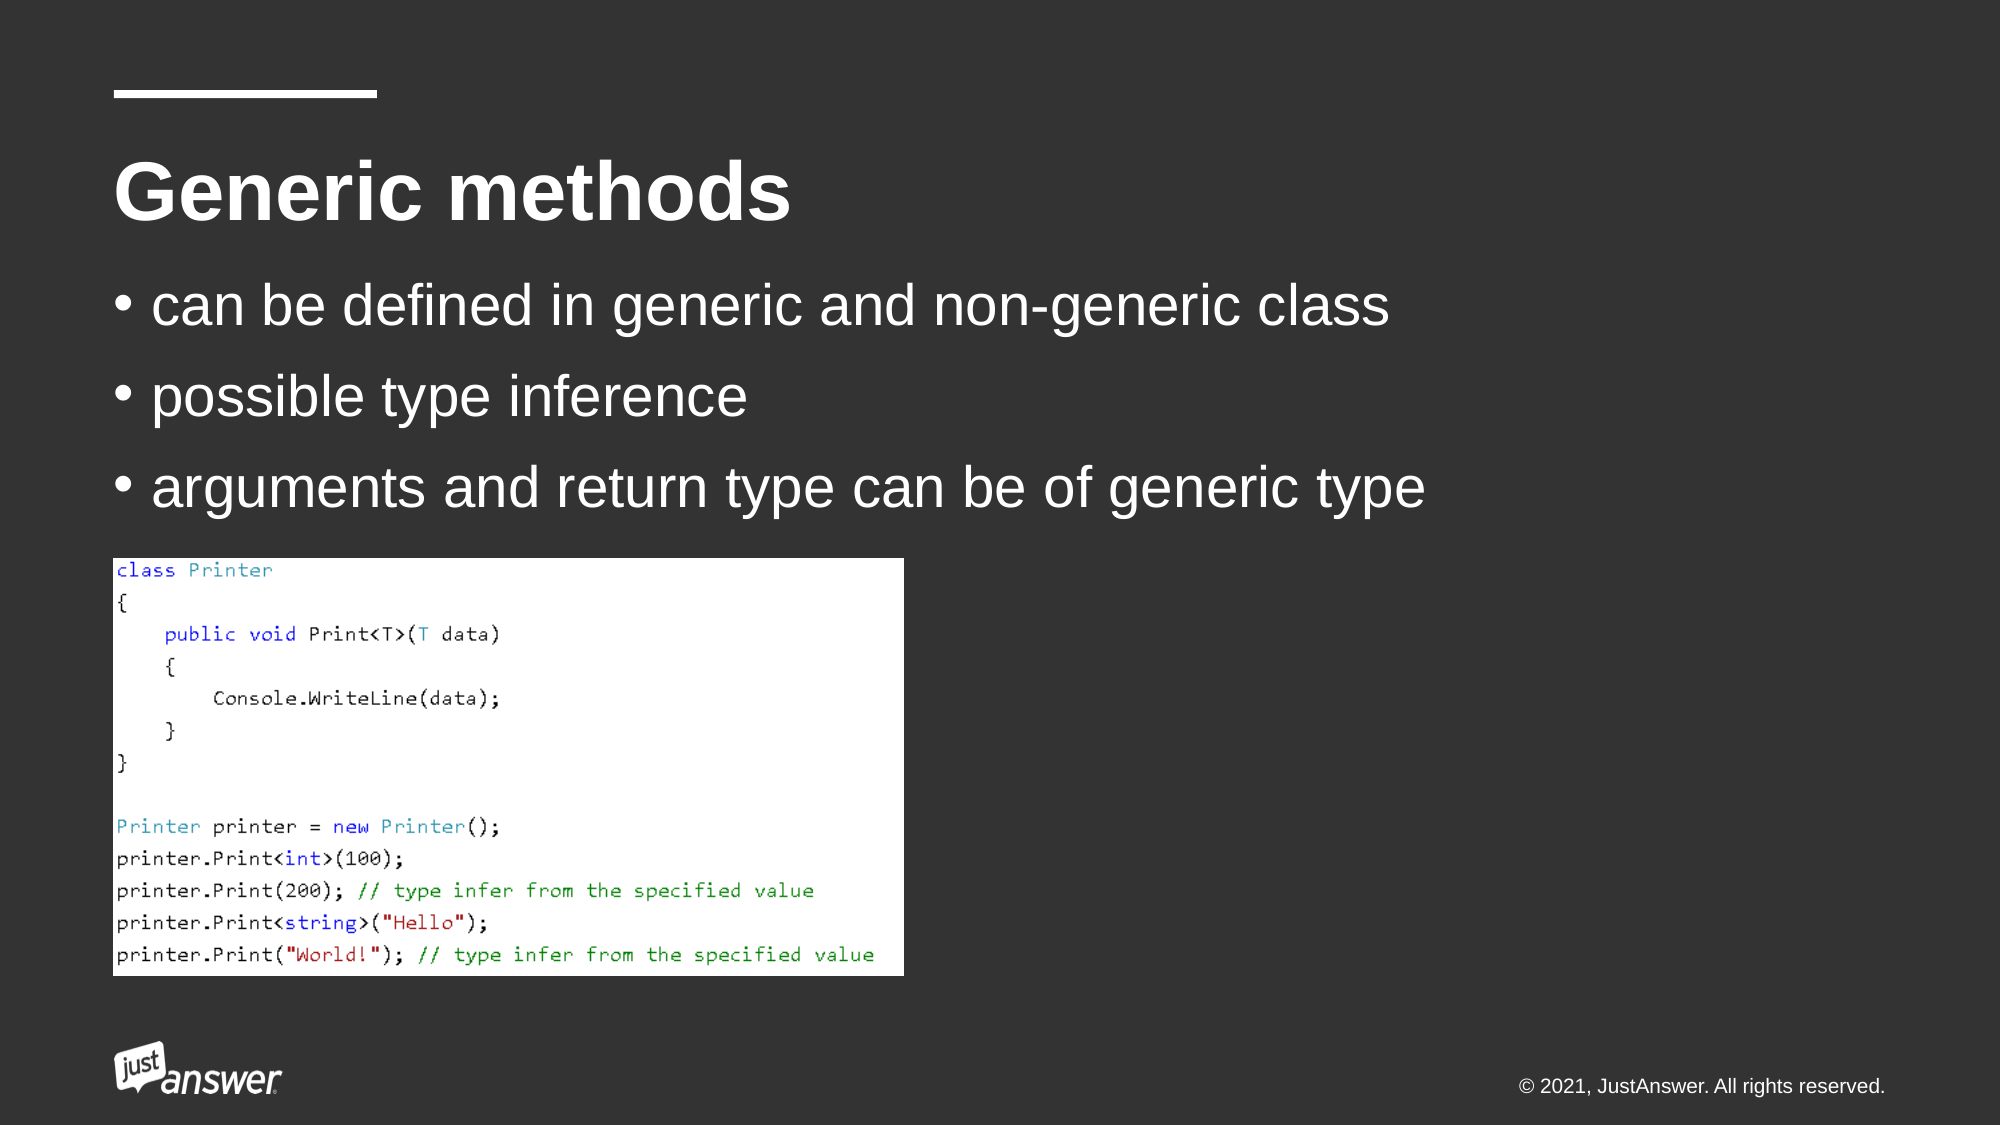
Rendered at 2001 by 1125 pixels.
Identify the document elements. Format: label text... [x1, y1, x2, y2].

picture [113, 558, 904, 977]
title Generic methods [114, 148, 1886, 267]
picture [114, 1041, 283, 1094]
list can be defined in generic and non-generic class possible type inference arguments and return type can be of generic type [114, 267, 1886, 976]
